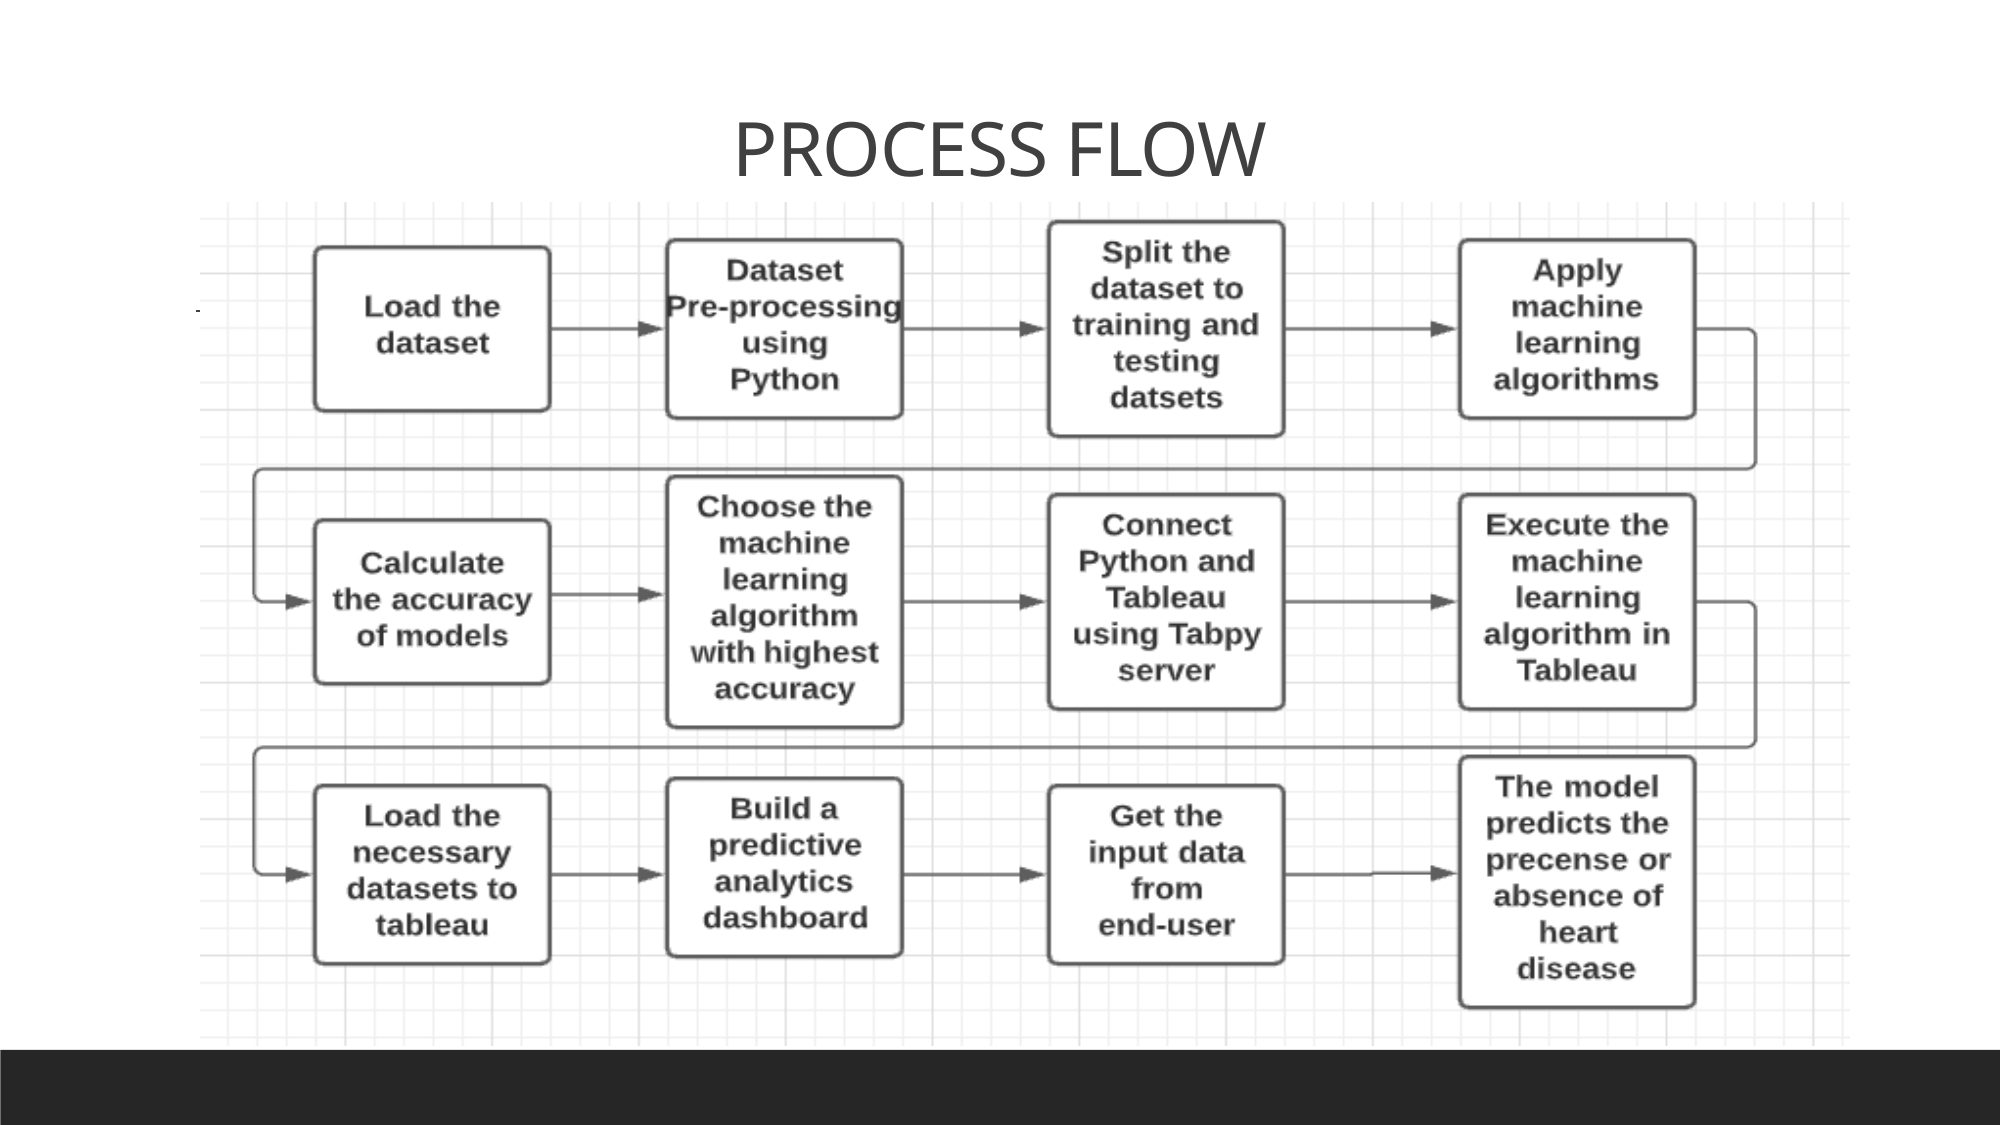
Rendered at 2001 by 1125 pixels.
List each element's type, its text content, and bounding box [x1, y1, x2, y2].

title PROCESS FLOW [174, 79, 1825, 203]
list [199, 201, 1851, 1046]
